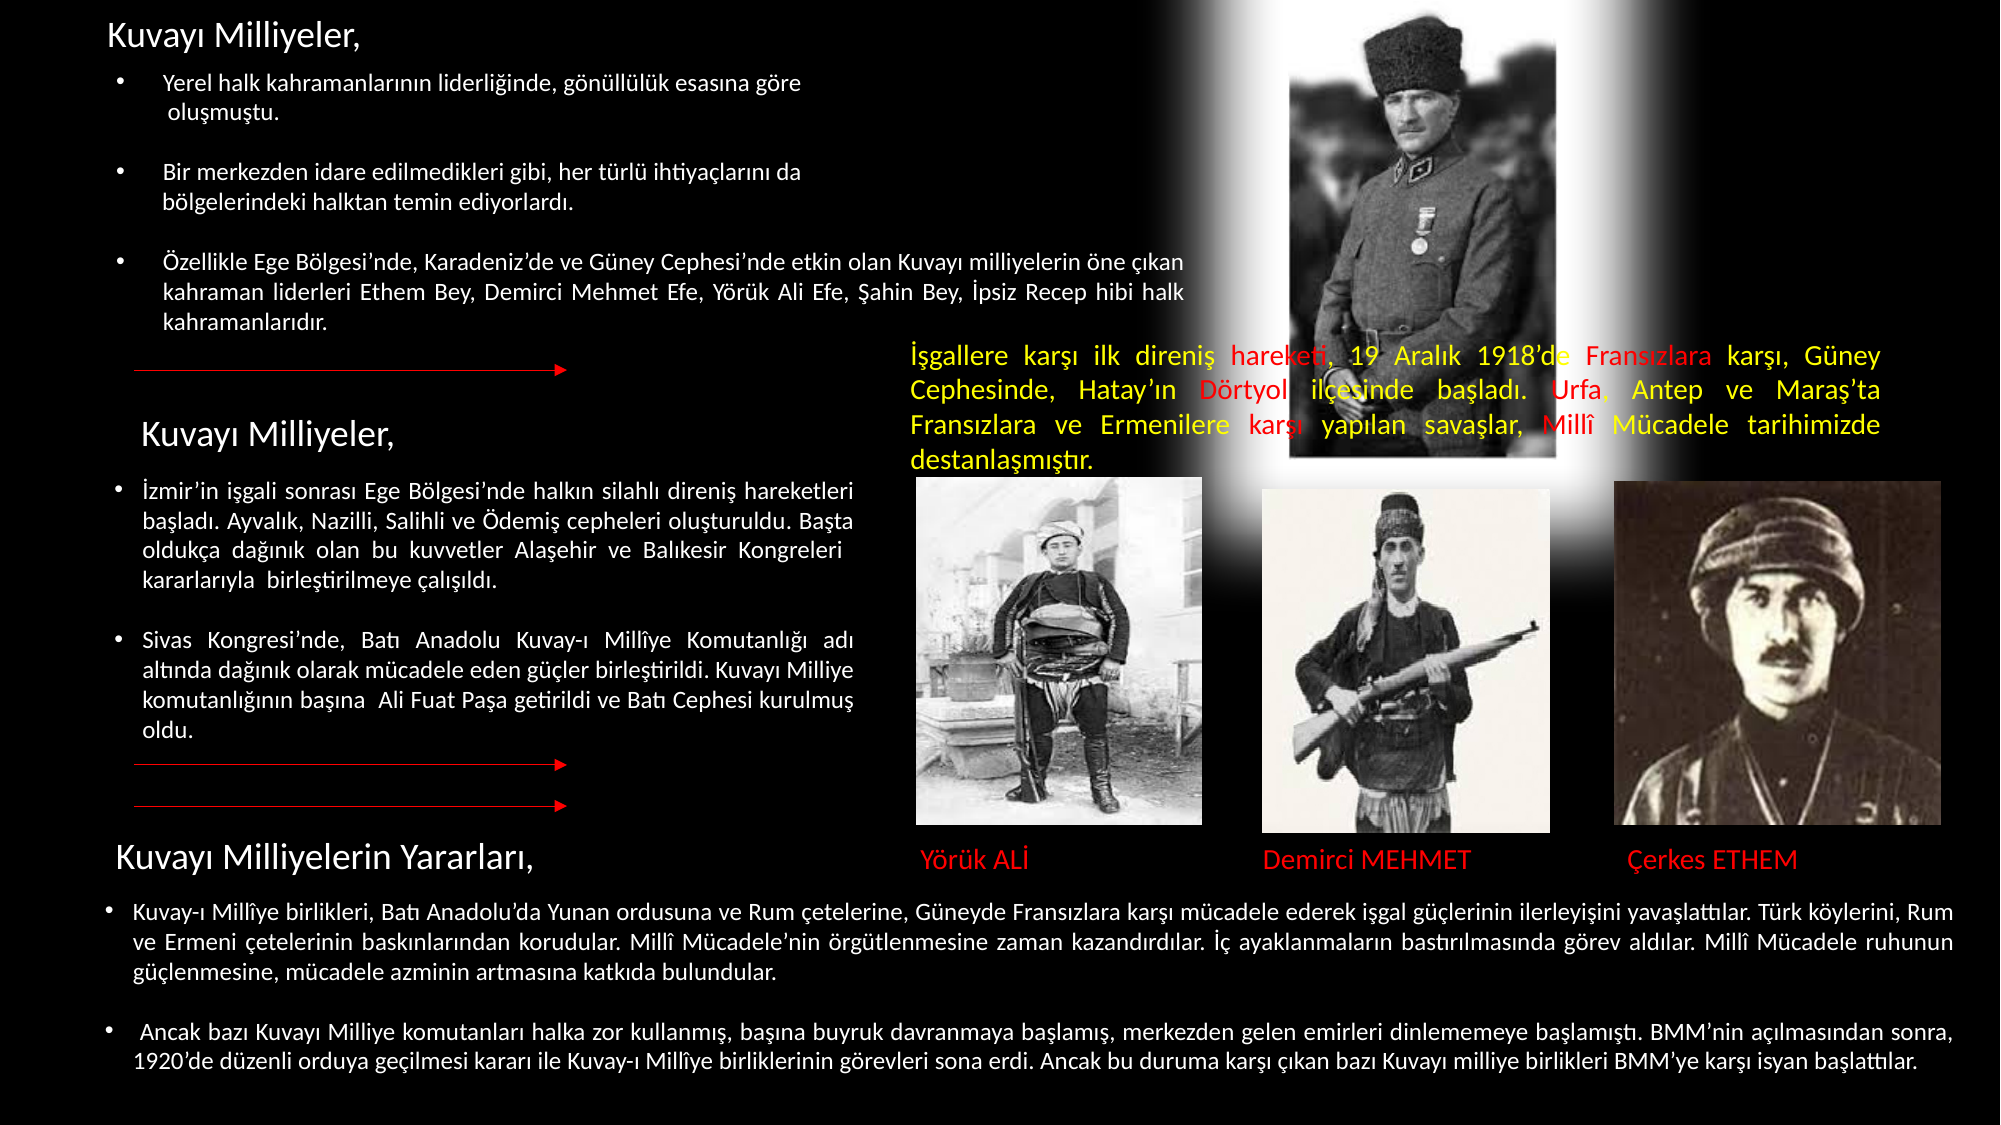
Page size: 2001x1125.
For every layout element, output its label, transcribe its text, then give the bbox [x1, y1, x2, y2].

text_box Yörük ALİ Demirci MEHMET Çerkes ETHEM [905, 833, 1941, 883]
text_box Kuvayı Milliyeler, [126, 401, 483, 462]
text_box Kuvayı Milliyeler, [92, 3, 1093, 63]
text_box Kuvayı Milliyelerin Yararları, [101, 824, 600, 885]
text_box Kuvay-ı Millîye birlikleri, Batı Anadolu’da Yunan ordusuna ve Rum çetelerine, Güneyde Fransızlara karşı mücadele ederek işgal güçlerinin ilerleyişini yavaşlattılar. Türk köylerini, Rum ve Ermeni çetelerinin baskınlarından korudular. Millî Mücadele’nin örgütlenmesine zaman kazandırdılar. İç ayaklanmaların bastırılmasında görev aldılar. Millî Mücadele ruhunun güçlenmesine, mücadele azminin artmasına katkıda bulundular. Ancak bazı Kuvayı Milliye komutanları halka zor kullanmış, başına buyruk davranmaya başlamış, merkezden gelen emirleri dinlememeye başlamıştı. BMM’nin açılmasından sonra, 1920’de düzenli orduya geçilmesi kararı ile Kuvay-ı Millîye birliklerinin görevleri sona erdi. Ancak bu duruma karşı çıkan bazı Kuvayı milliye birlikleri BMM’ye karşı isyan başlattılar. [89, 887, 1973, 1083]
text_box İzmir’in işgali sonrası Ege Bölgesi’nde halkın silahlı direniş hareketleri başladı. Ayvalık, Nazilli, Salihli ve Ödemiş cepheleri oluşturuldu. Başta oldukça dağınık olan bu kuvvetler Alaşehir ve Balıkesir Kongreleri kararlarıyla birleştirilmeye çalışıldı. Sivas Kongresi’nde, Batı Anadolu Kuvay-ı Millîye Komutanlığı adı altında dağınık olarak mücadele eden güçler birleştirildi. Kuvayı Milliye komutanlığının başına Ali Fuat Paşa getirildi ve Batı Cephesi kurulmuş oldu. [99, 466, 871, 751]
picture [1614, 481, 1941, 825]
picture [1261, 489, 1550, 833]
text_box İşgallere karşı ilk direniş hareketi, 19 Aralık 1918’de Fransızlara karşı, Güney Cephesinde, Hatay’ın Dörtyol ilçesinde başladı. Urfa, Antep ve Maraş’ta Fransızlara ve Ermenilere karşı yapılan savaşlar, Millî Mücadele tarihimizde destanlaşmıştır. [895, 328, 1896, 483]
picture [916, 477, 1202, 825]
picture [1288, 1, 1558, 460]
text_box Yerel halk kahramanlarının liderliğinde, gönüllülük esasına göre oluşmuştu. Bir merkezden idare edilmedikleri gibi, her türlü ihtiyaçlarını da bölgelerindeki halktan temin ediyorlardı. Özellikle Ege Bölgesi’nde, Karadeniz’de ve Güney Cephesi’nde etkin olan Kuvayı milliyelerin öne çıkan kahraman liderleri Ethem Bey, Demirci Mehmet Efe, Yörük Ali Efe, Şahin Bey, İpsiz Recep hibi halk kahramanlarıdır. [101, 58, 1202, 343]
